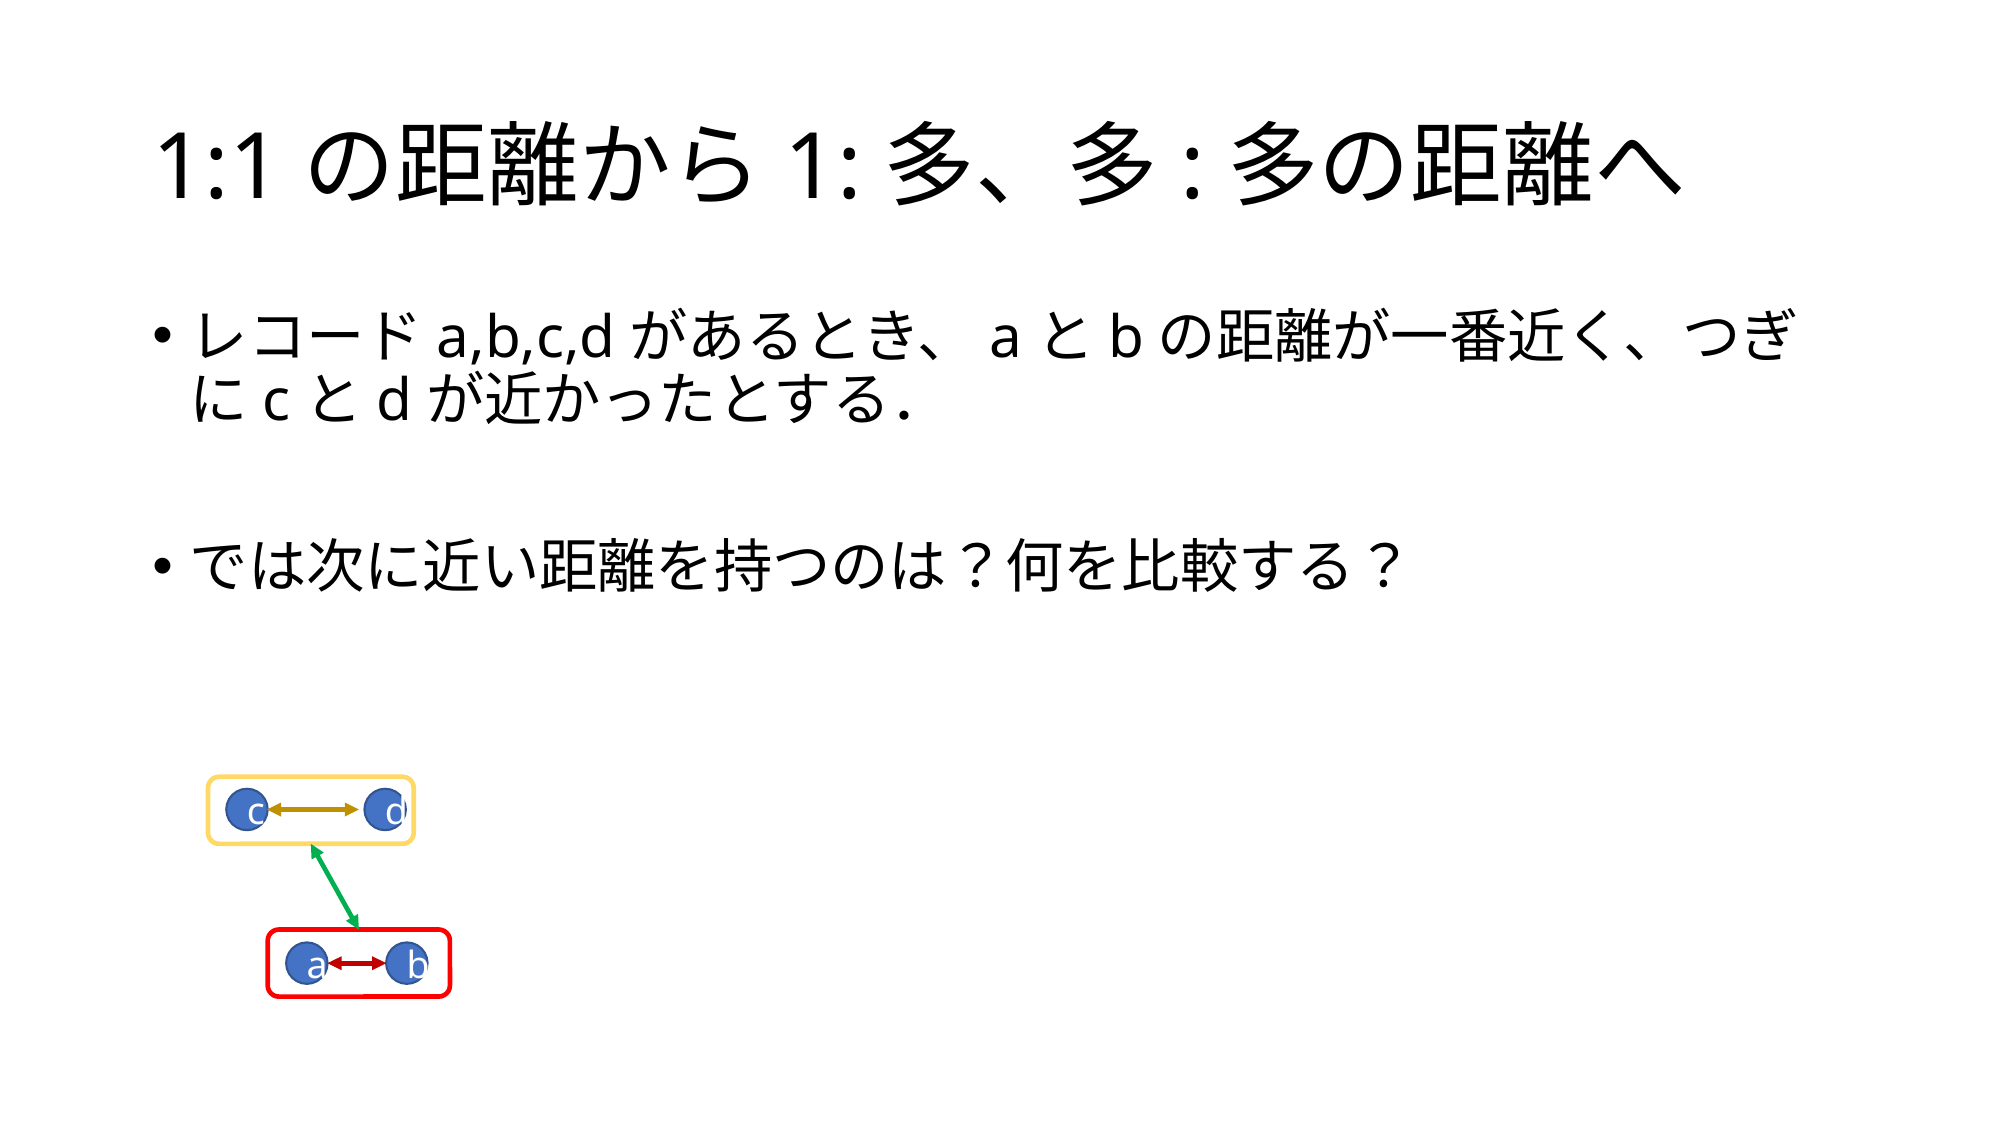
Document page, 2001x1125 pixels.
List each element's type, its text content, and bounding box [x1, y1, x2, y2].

list レコードa,b,c,dがあるとき、aとbの距離が一番近く、つぎにcとdが近かったとする． では次に近い距離を持つのは？何を比較する？ [137, 299, 1863, 1014]
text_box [310, 843, 359, 930]
title 1:1の距離から1:多、多:多の距離へ [137, 59, 1863, 278]
text_box [266, 928, 451, 998]
text_box [206, 775, 415, 845]
